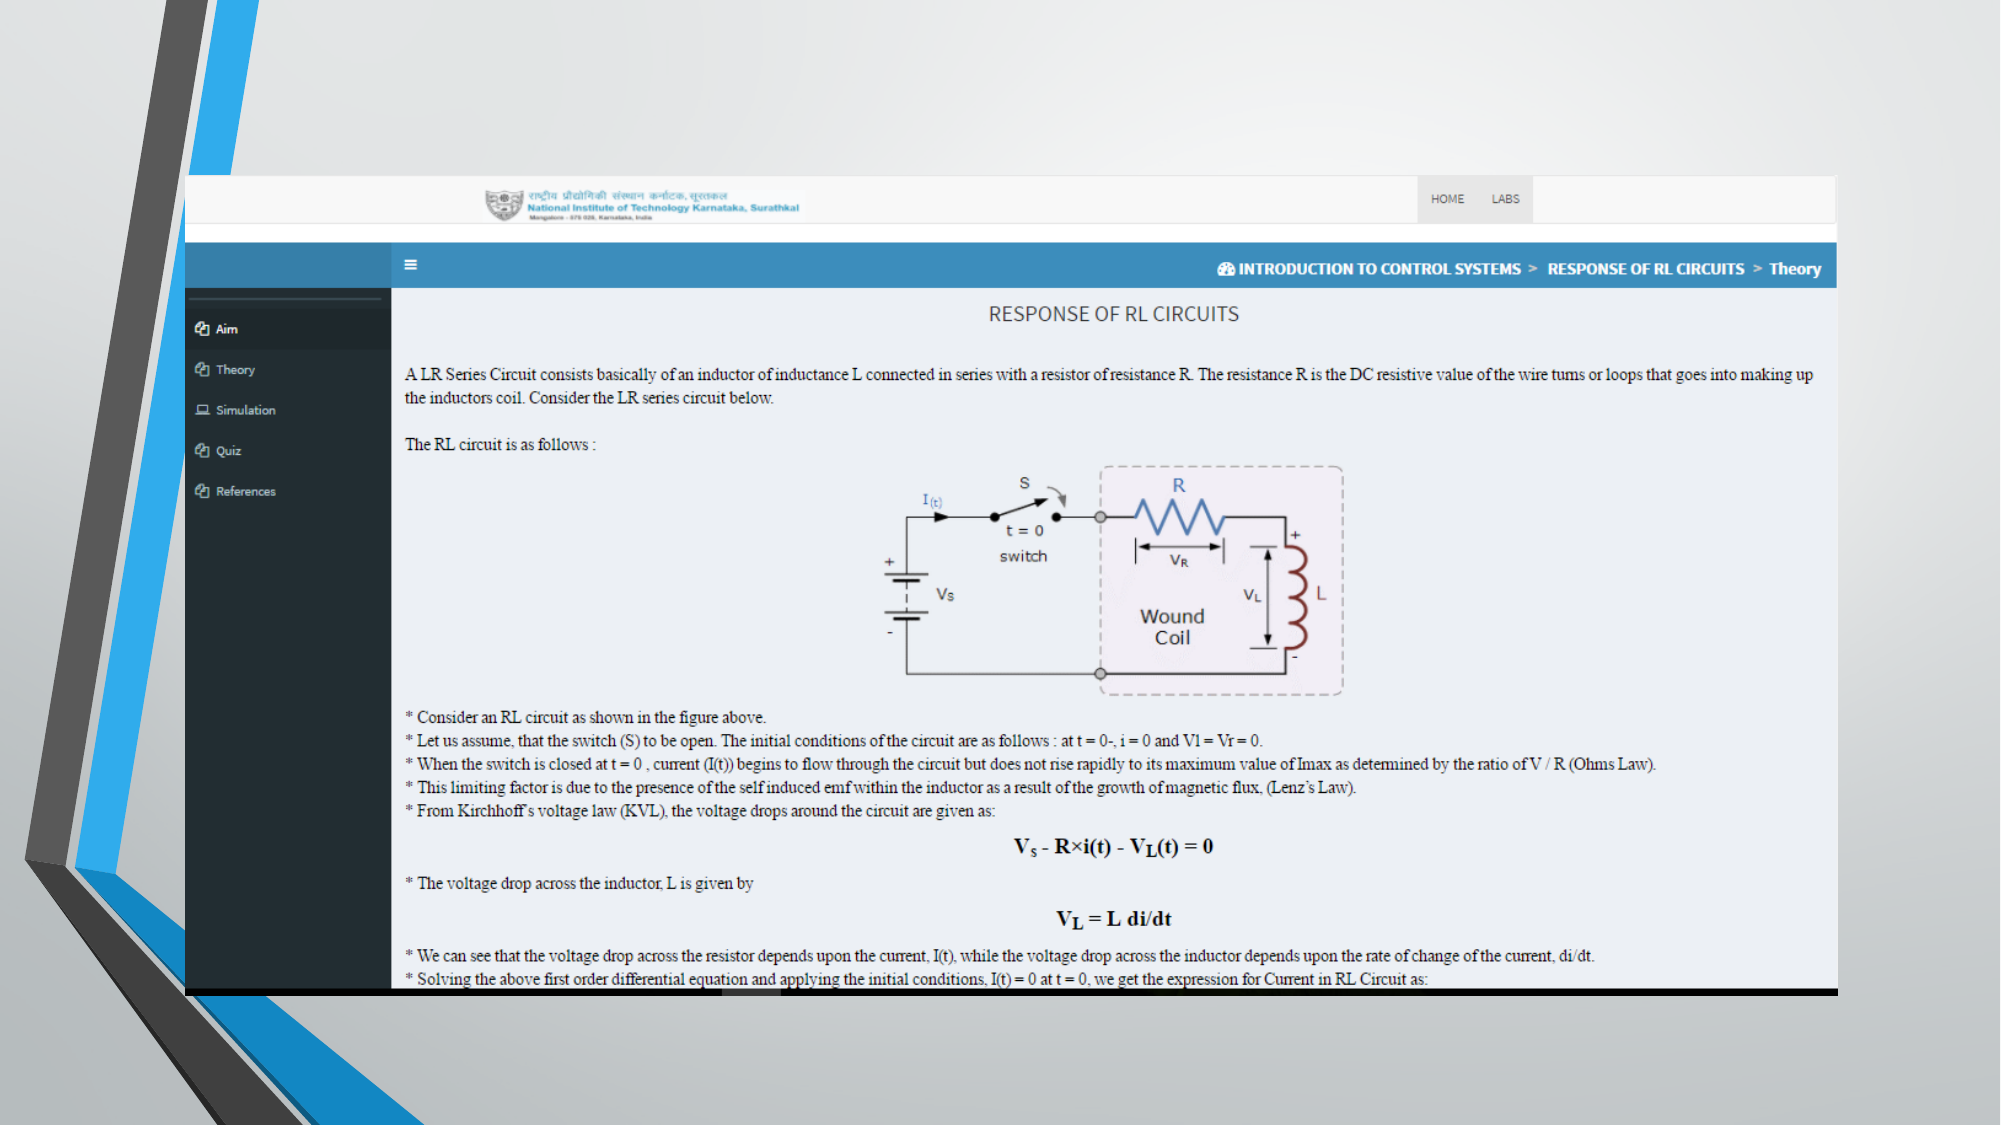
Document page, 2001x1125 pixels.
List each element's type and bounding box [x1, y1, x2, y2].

picture [185, 175, 1838, 996]
